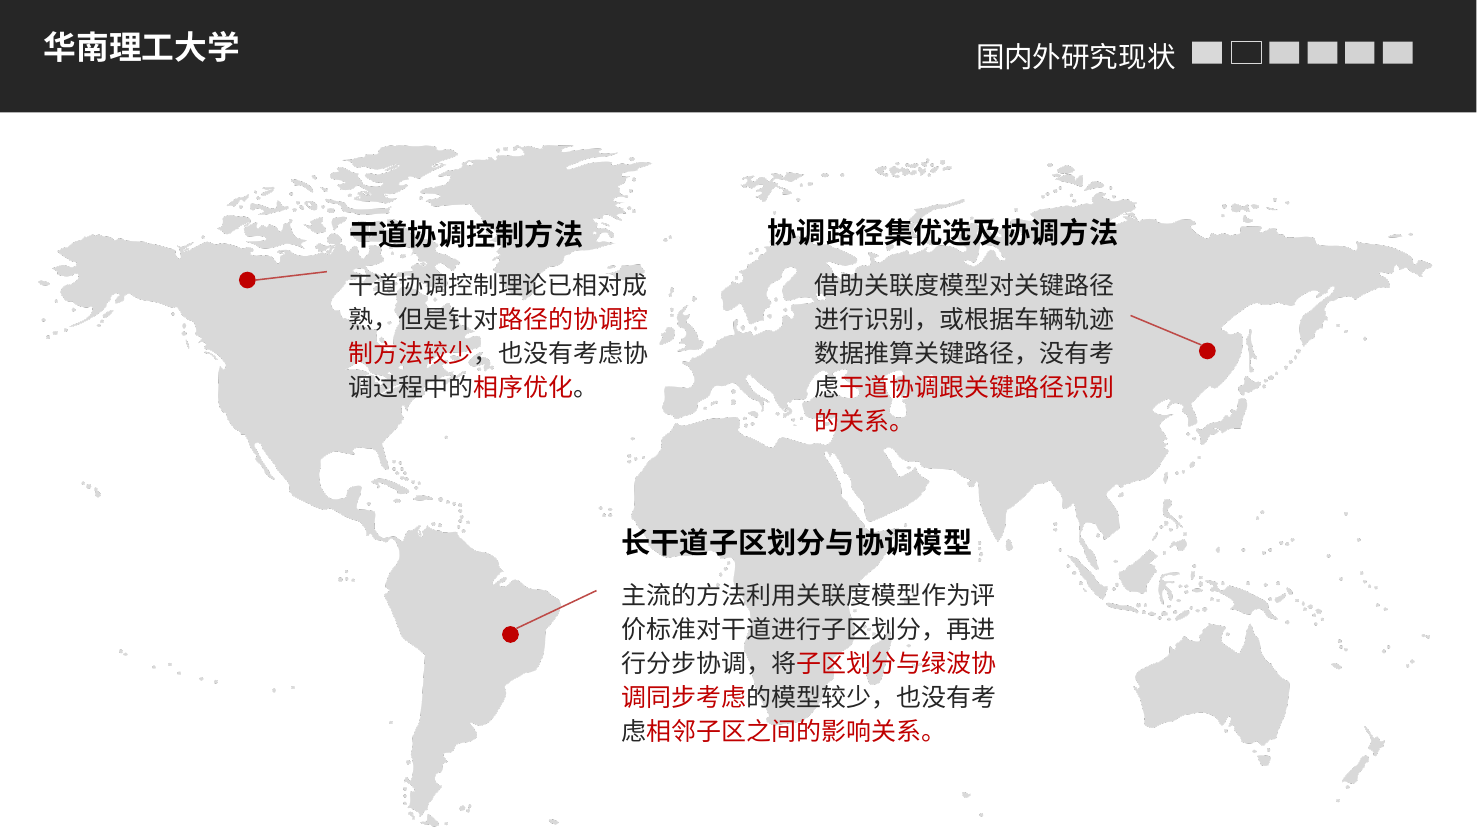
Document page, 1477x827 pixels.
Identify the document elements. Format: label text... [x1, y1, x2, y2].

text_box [1130, 315, 1202, 346]
text_box 长干道子区划分与协调模型 [610, 519, 984, 565]
picture [20, 122, 1456, 827]
text_box 干道协调控制理论已相对成熟，但是针对路径的协调控制方法较少，也没有考虑协调过程中的相序优化。 [337, 259, 684, 407]
text_box 干道协调控制方法 [339, 211, 595, 257]
text_box [500, 624, 521, 645]
text_box 借助关联度模型对关键路径进行识别，或根据车辆轨迹数据推算关键路径，没有考虑干道协调跟关键路径识别的关系。 [804, 259, 1150, 441]
text_box [1197, 340, 1218, 362]
text_box 协调路径集优选及协调方法 [757, 209, 1130, 255]
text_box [255, 271, 328, 281]
text_box 主流的方法利用关联度模型作为评价标准对干道进行子区划分，再进行分步协调，将子区划分与绿波协调同步考虑的模型较少，也没有考虑相邻子区之间的影响关系。 [610, 569, 1022, 751]
text_box [236, 269, 254, 291]
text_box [516, 590, 597, 629]
